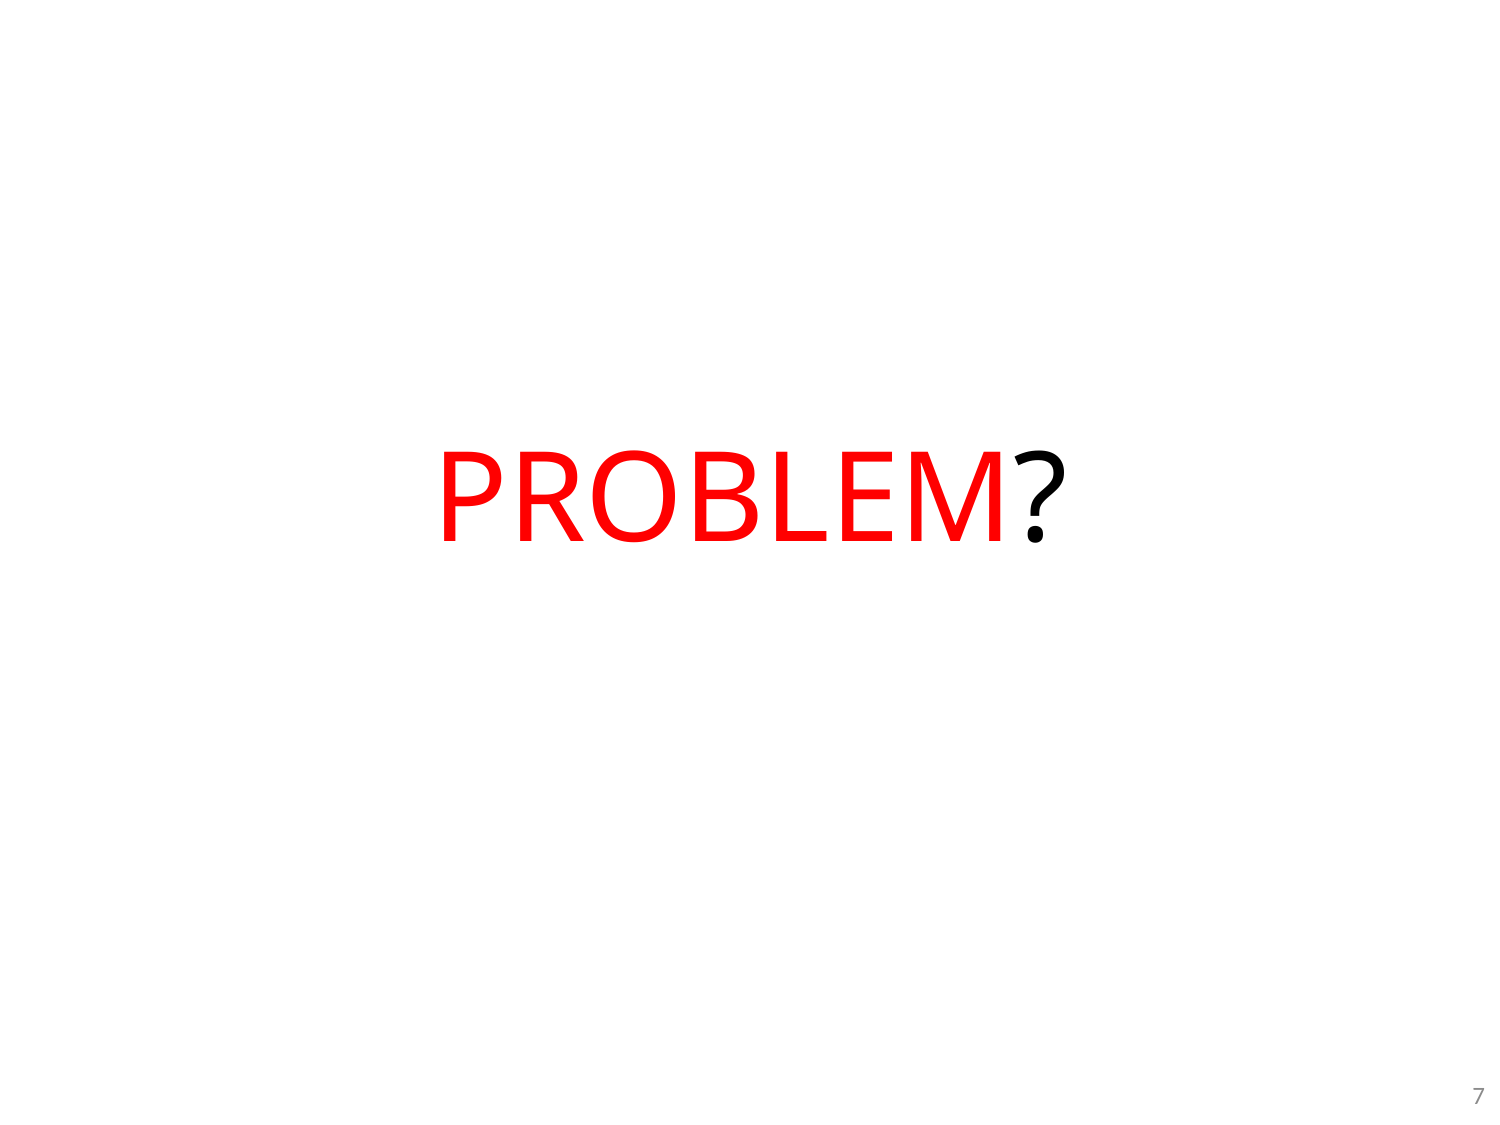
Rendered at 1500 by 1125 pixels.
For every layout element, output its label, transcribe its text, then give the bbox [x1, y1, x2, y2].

slide_number 7 [1389, 1065, 1500, 1125]
title PROBLEM? [112, 184, 1388, 576]
